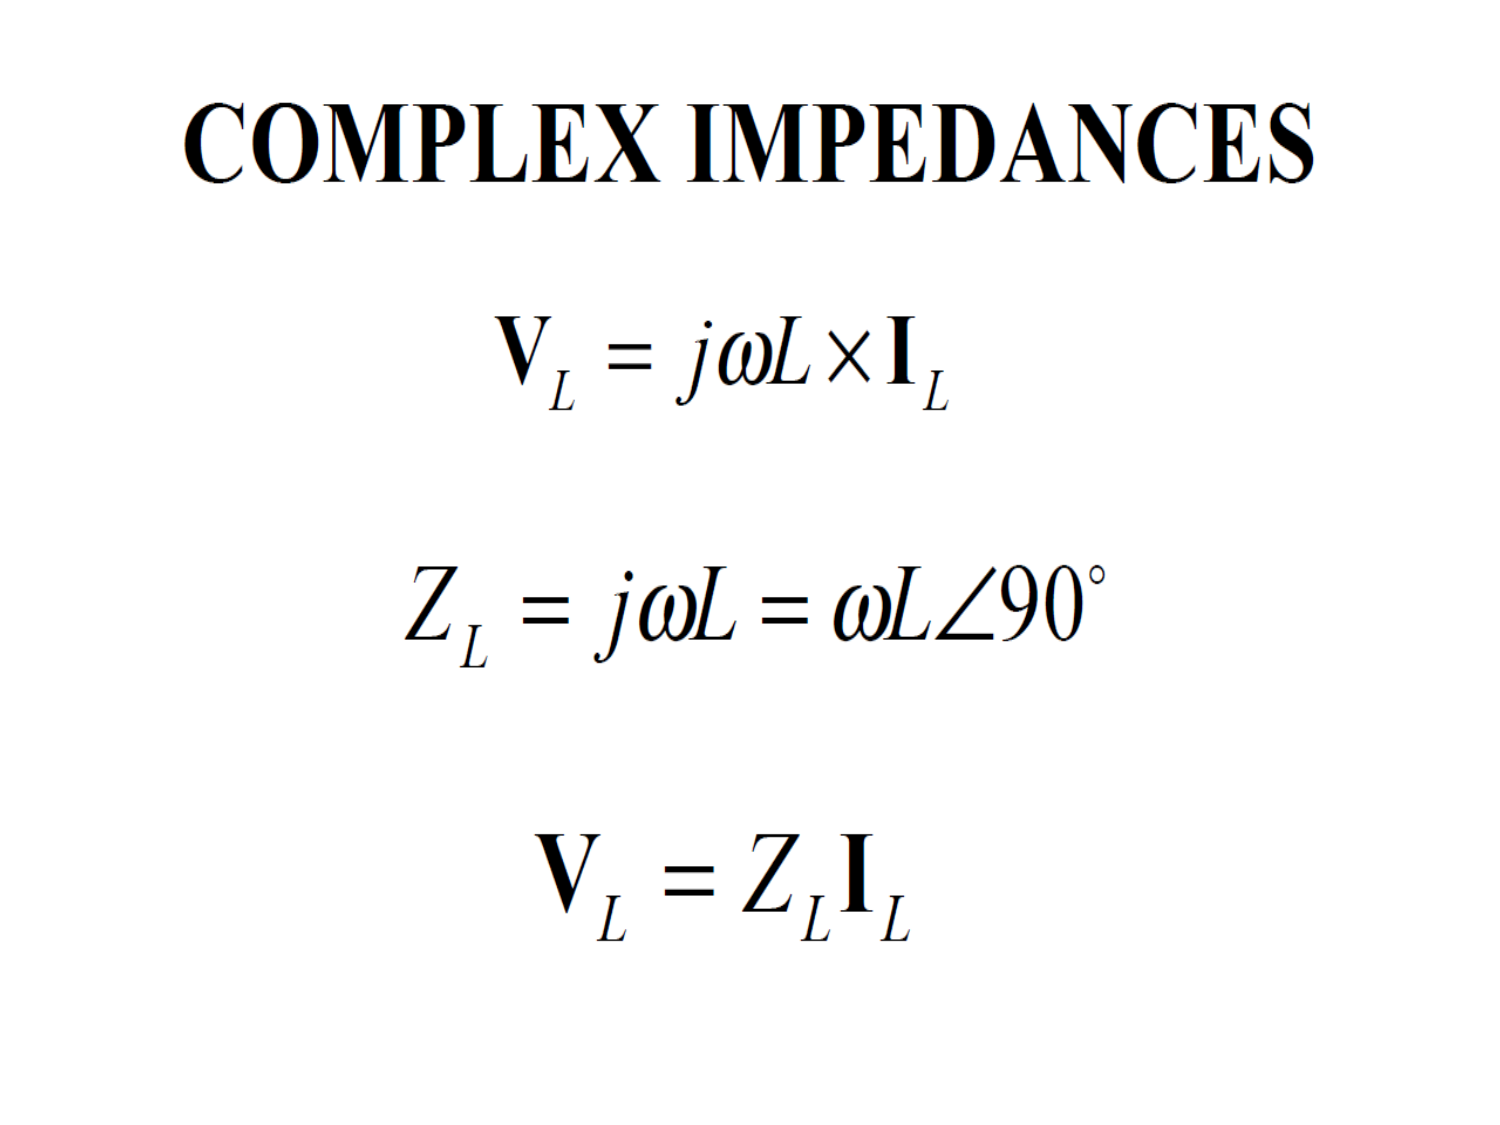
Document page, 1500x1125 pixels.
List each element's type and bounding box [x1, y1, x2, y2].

picture [146, 8, 1354, 1045]
